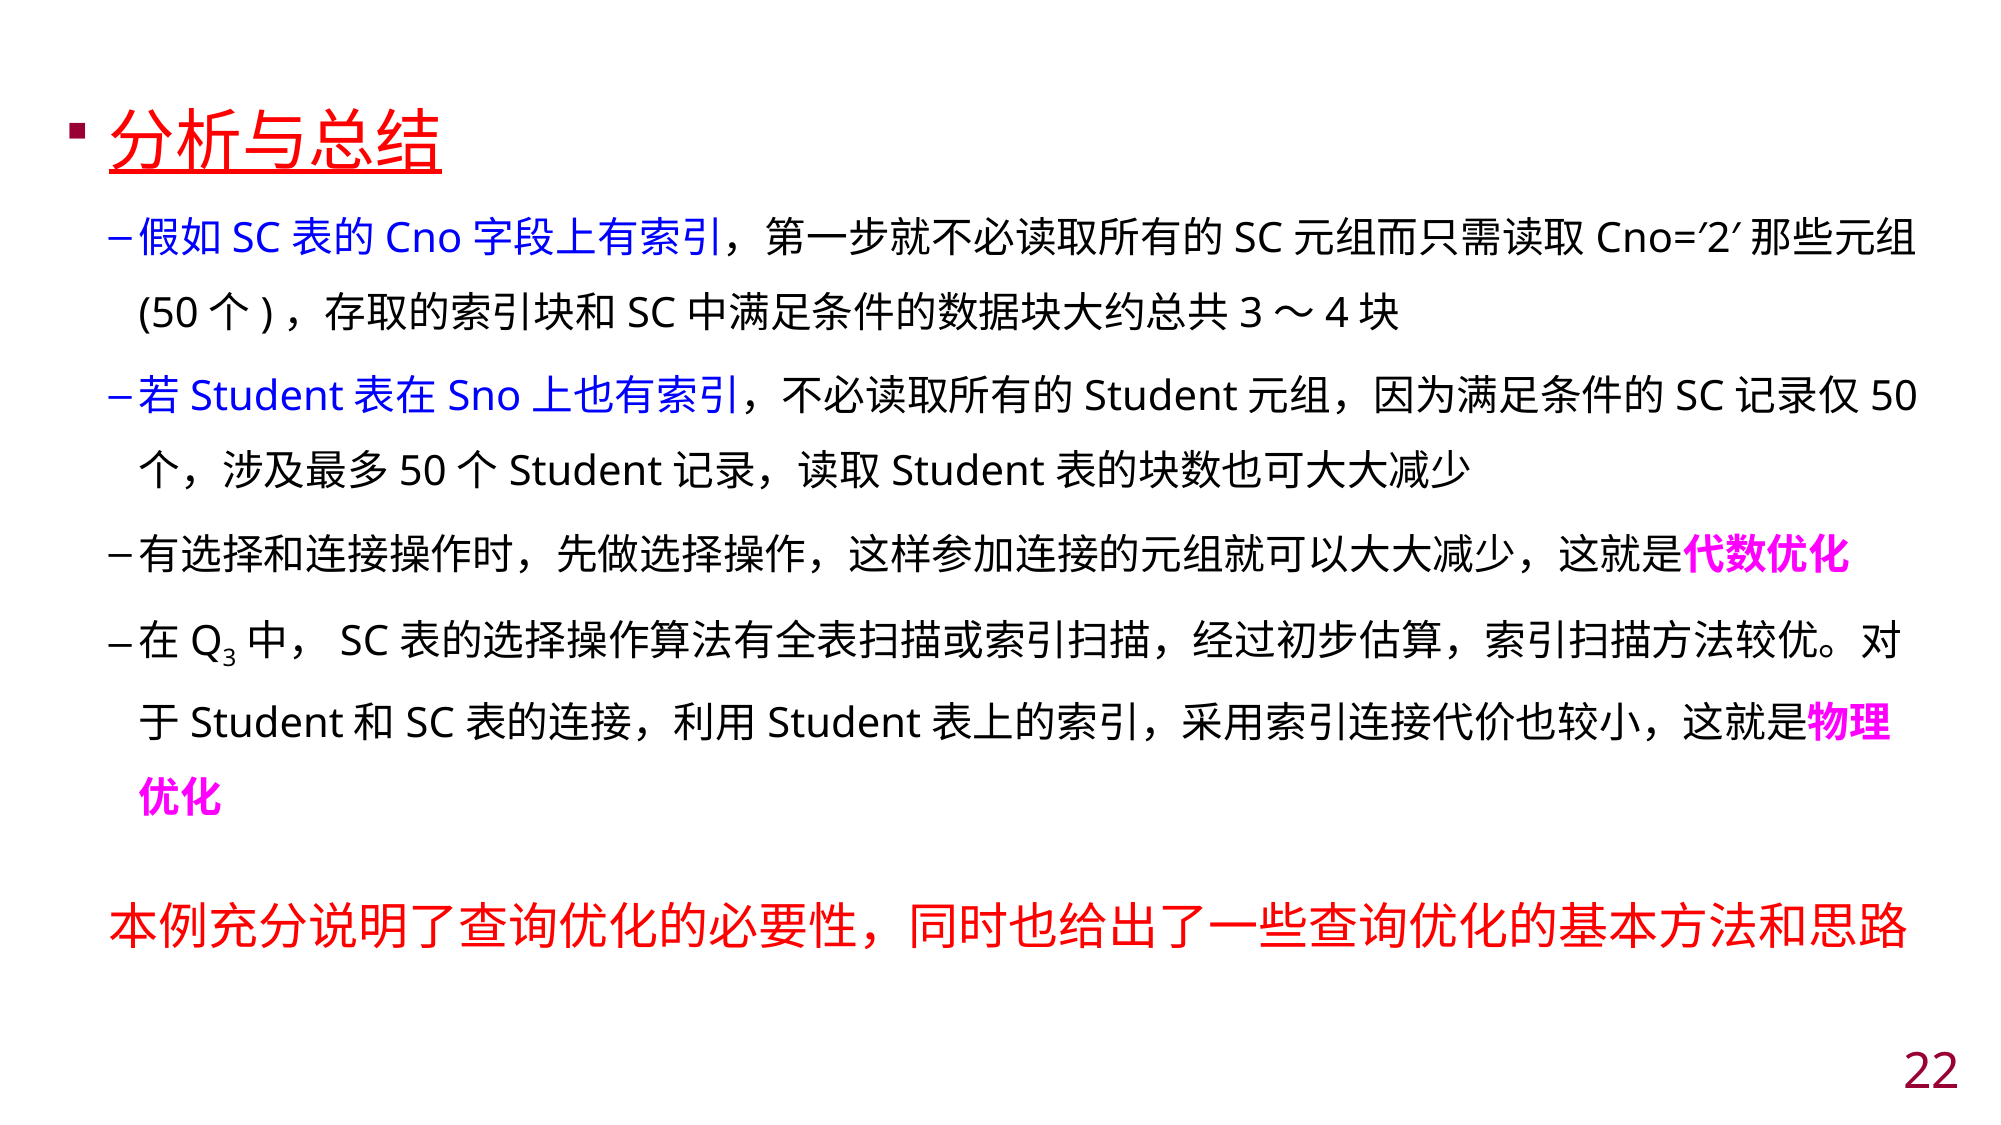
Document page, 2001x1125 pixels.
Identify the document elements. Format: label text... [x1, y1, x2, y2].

list 分析与总结 假如SC表的Cno字段上有索引，第一步就不必读取所有的SC元组而只需读取Cno=′2′那些元组(50个)，存取的索引块和SC中满足条件的数据块大约总共3～4块 若Student表在Sno上也有索引，不必读取所有的Student元组，因为满足条件的SC记录仅50个，涉及最多50个Student记录，读取Student表的块数也可大大减少 有选择和连接操作时，先做选择操作，这样参加连接的元组就可以大大减少，这就是代数优化 在Q3中，SC表的选择操作算法有全表扫描或索引扫描，经过初步估算，索引扫描方法较优。对于Student和SC表的连接，利用Student表上的索引，采用索引连接代价也较小，这就是物理优化 本例充分说明了查询优化的必要性，同时也给出了一些查询优化的基本方法和思路 [50, 50, 1938, 1073]
slide_number 21 [1550, 1048, 1975, 1096]
